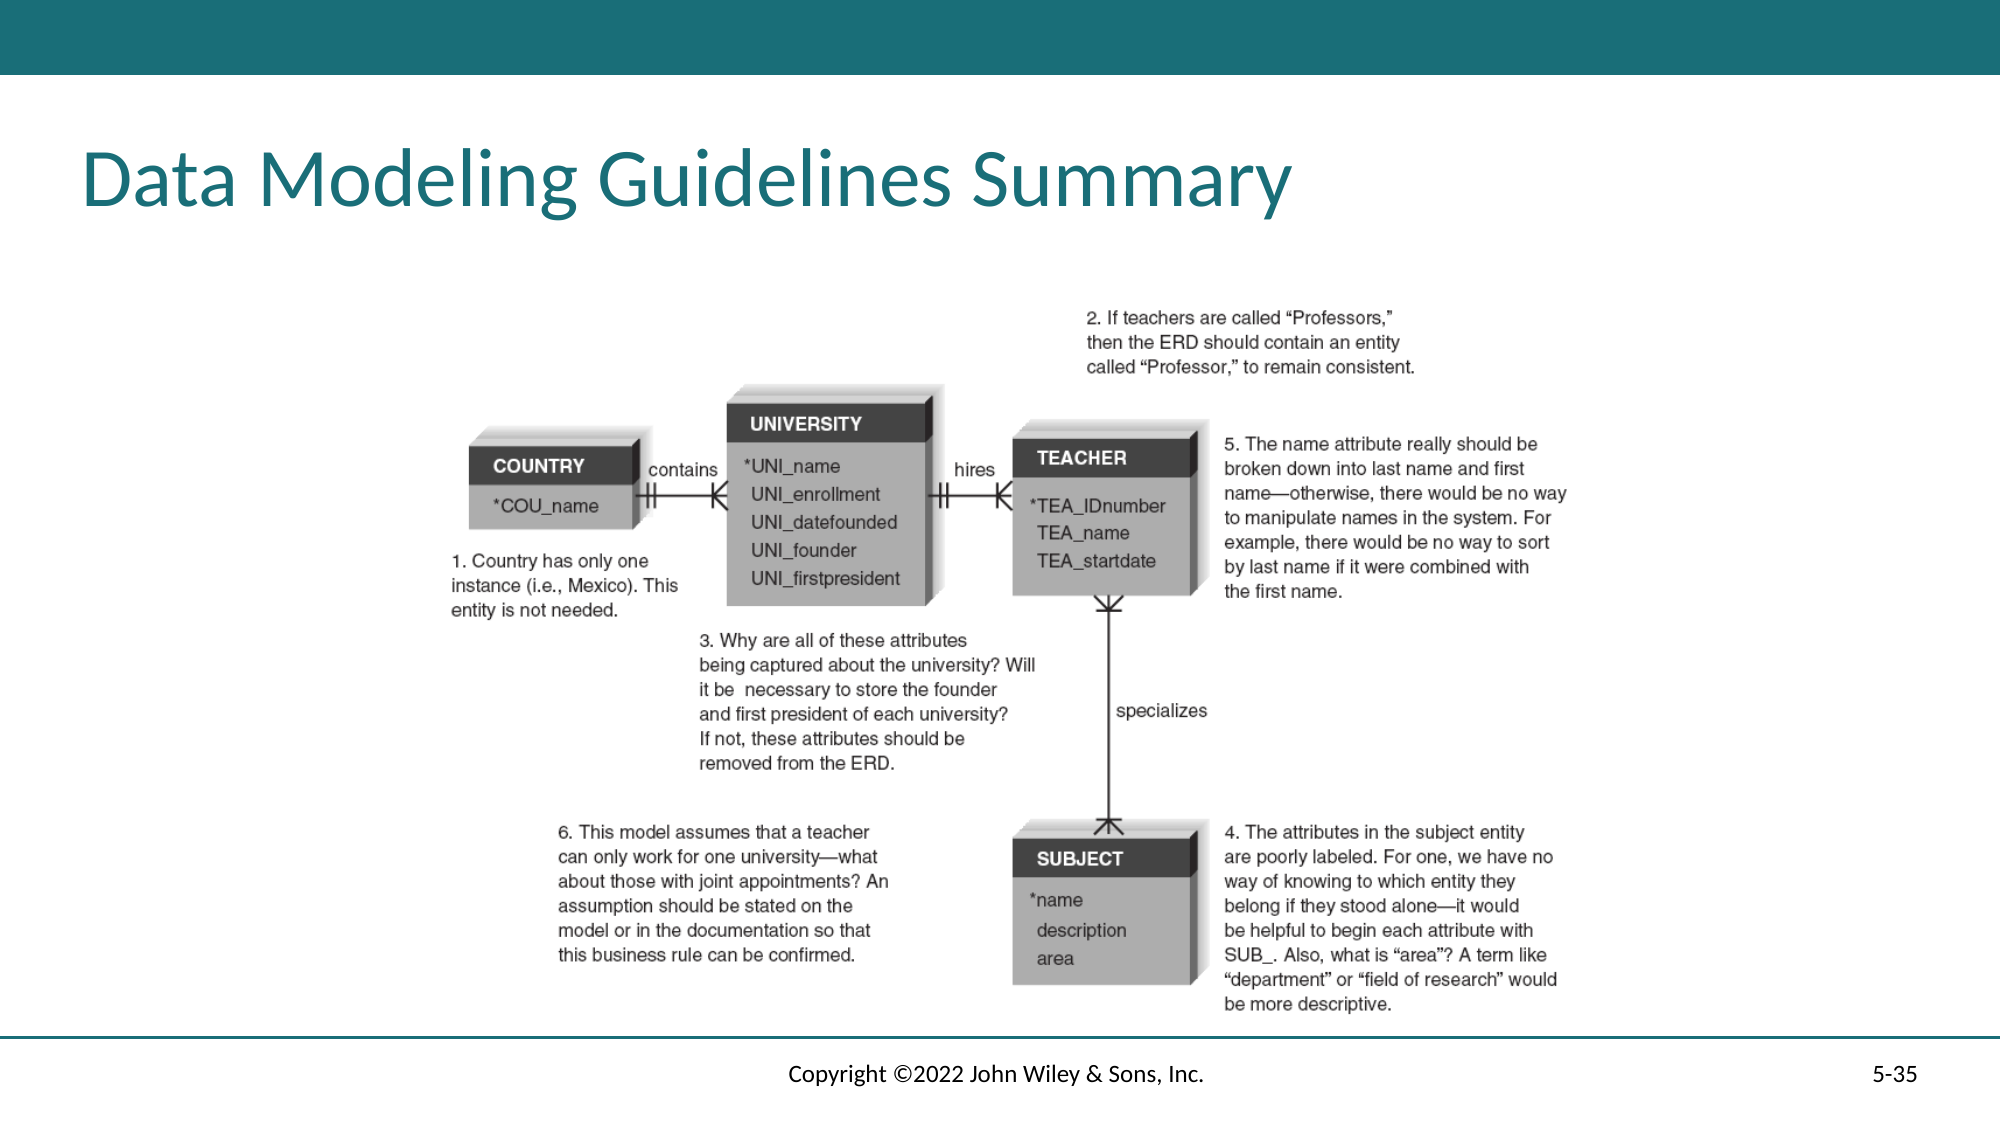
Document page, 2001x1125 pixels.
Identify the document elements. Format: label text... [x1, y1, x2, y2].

title Data Modeling Guidelines Summary [66, 127, 1934, 288]
slide_number 5-35 [1412, 1042, 1934, 1103]
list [426, 287, 1573, 1025]
footer Copyright ©2022 John Wiley & Sons, Inc. [662, 1042, 1338, 1103]
